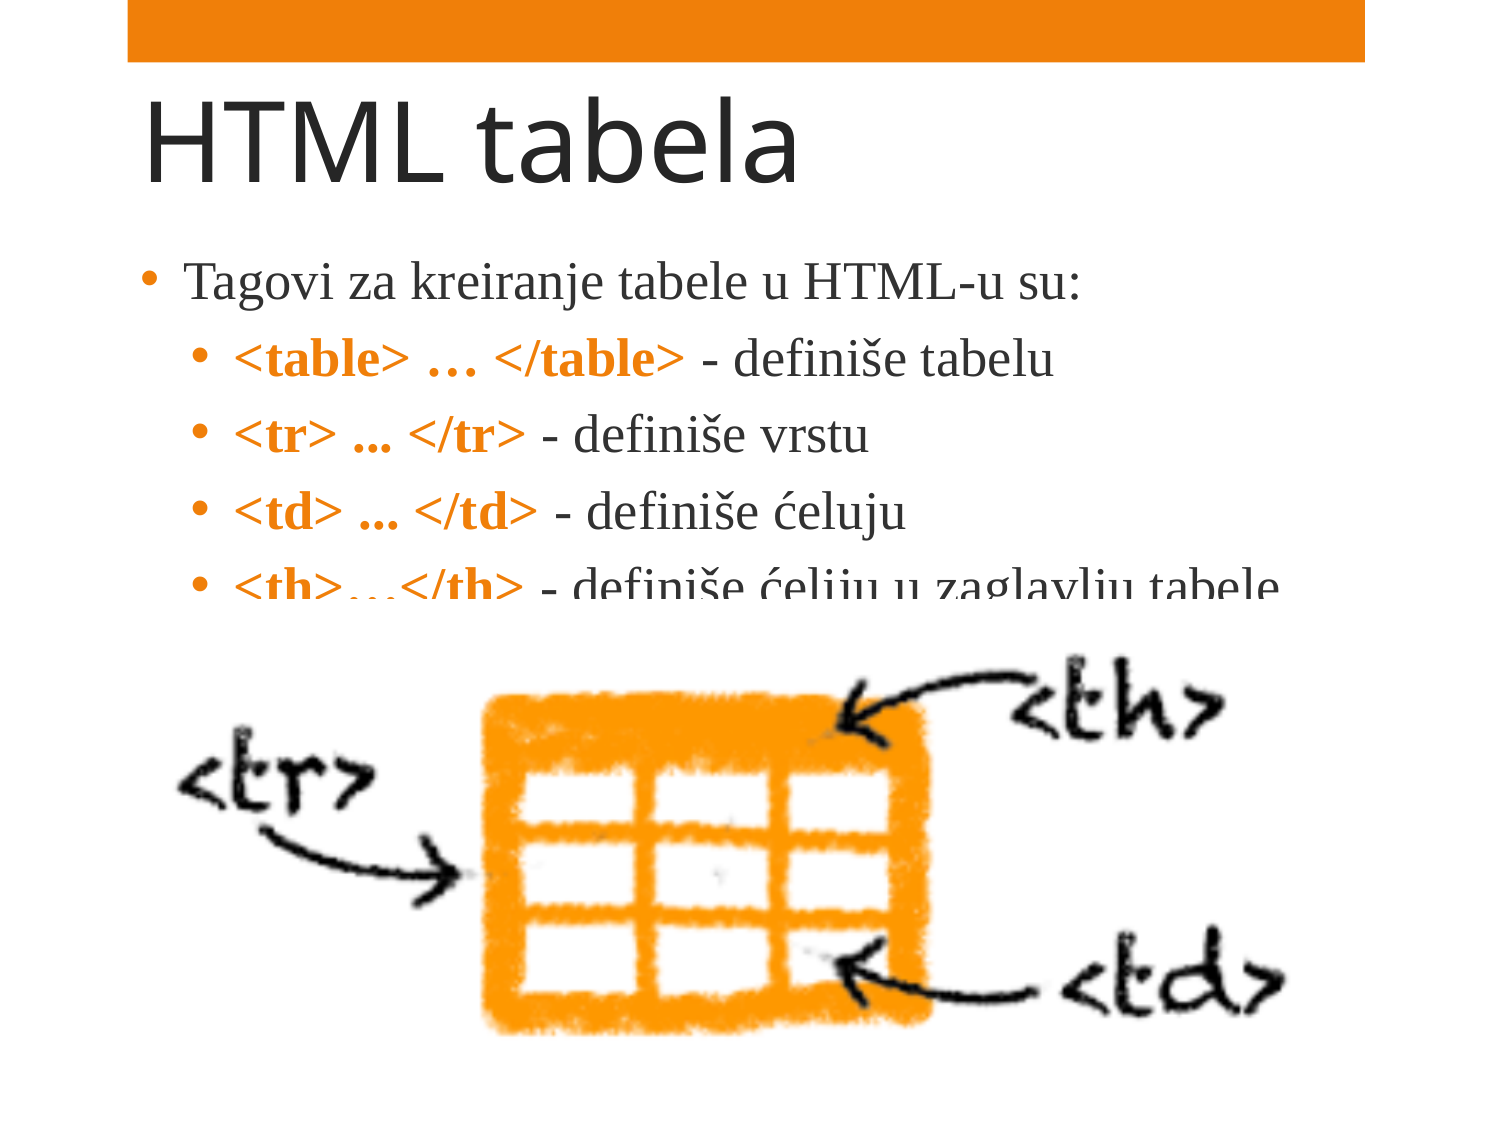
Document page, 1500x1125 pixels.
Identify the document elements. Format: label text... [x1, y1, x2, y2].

title HTML tabela [125, 62, 1238, 213]
list Tagovi za kreiranje tabele u HTML-u su: <table> … </table> - definiše tabelu <tr> ... </tr> - definiše vrstu <td> ... </td> - definiše ćeluju <th>…</th> - definiše ćeliju u zaglavlju tabele [125, 237, 1363, 599]
picture [124, 599, 1376, 1088]
